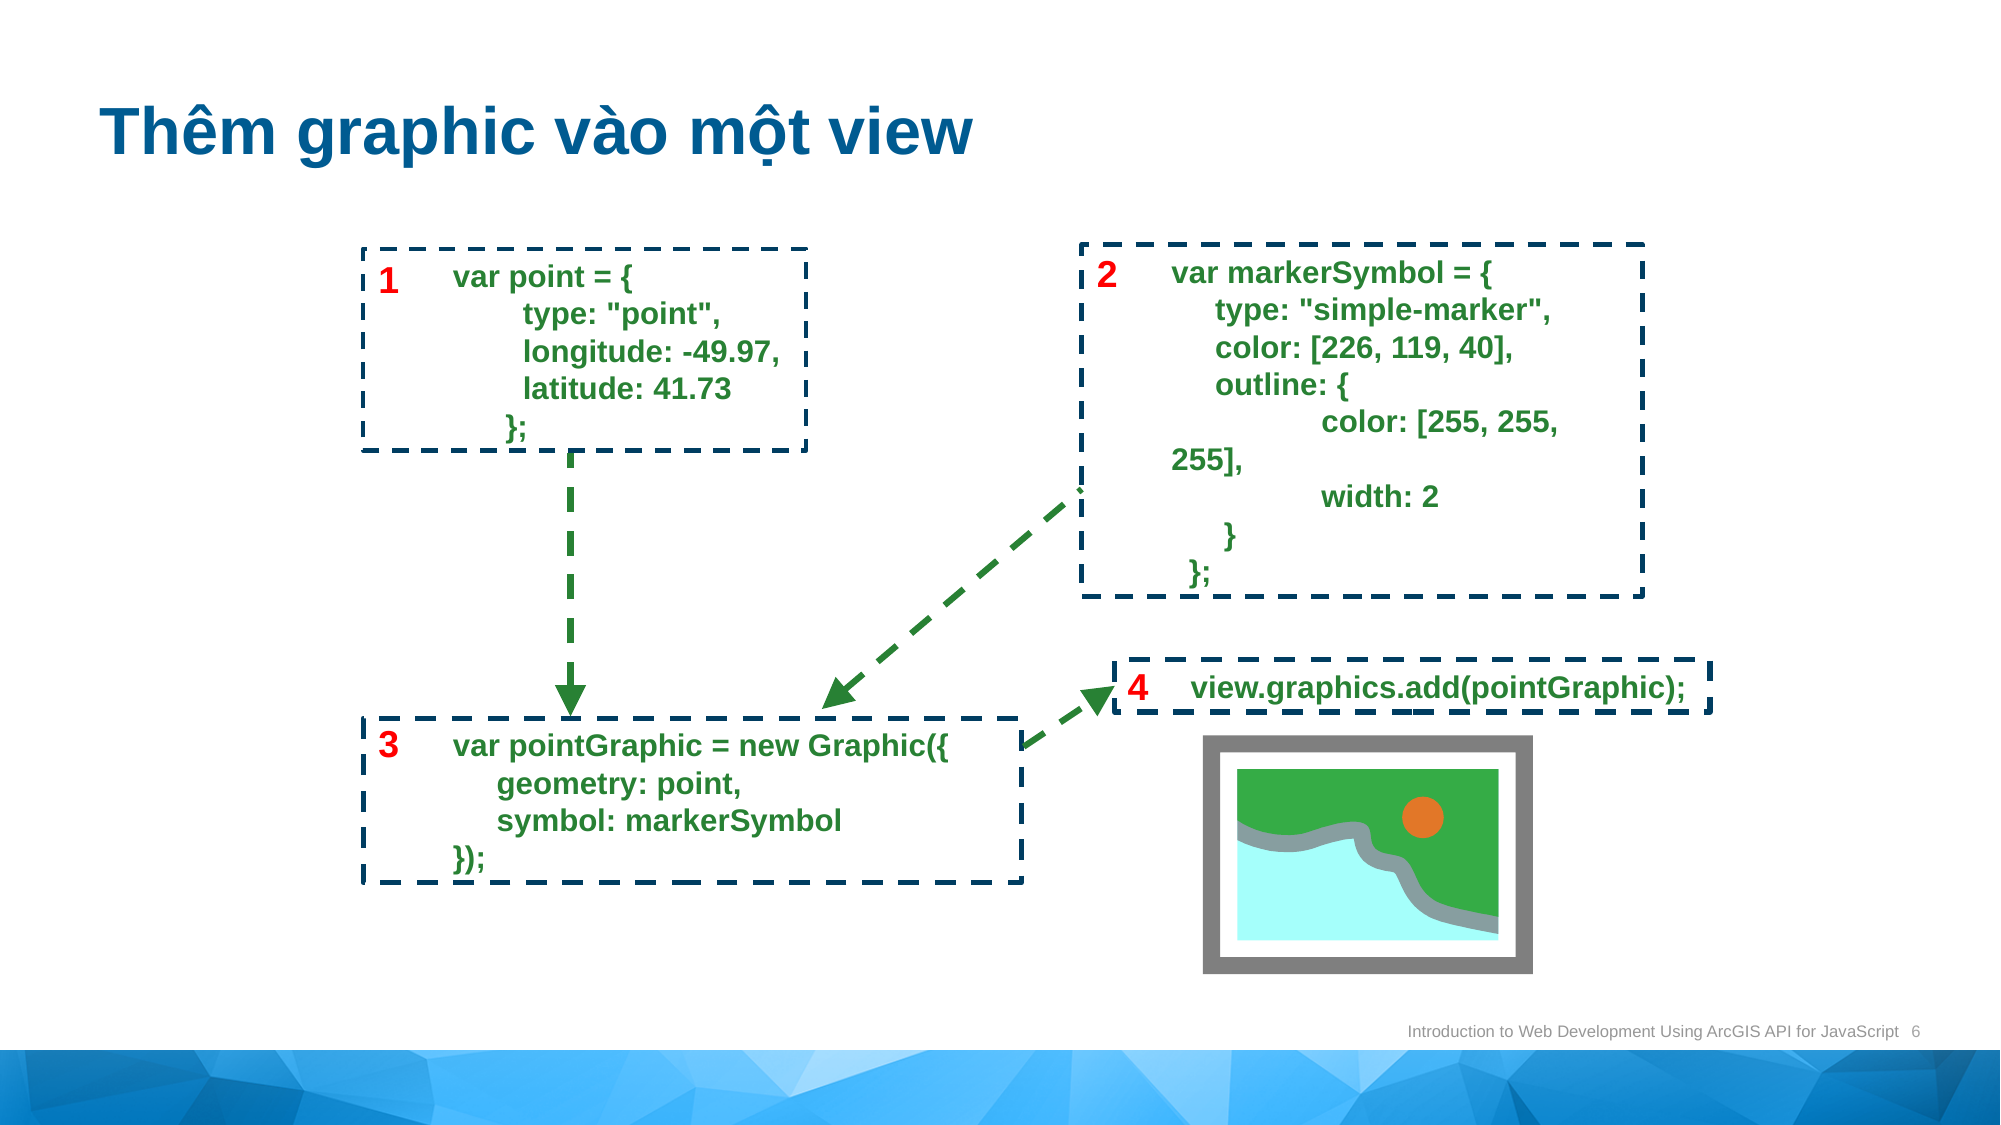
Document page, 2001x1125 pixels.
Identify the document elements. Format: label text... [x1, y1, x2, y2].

picture [0, 1050, 2000, 1125]
title Thêm graphic vào một view [99, 87, 1900, 178]
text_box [363, 242, 1710, 992]
